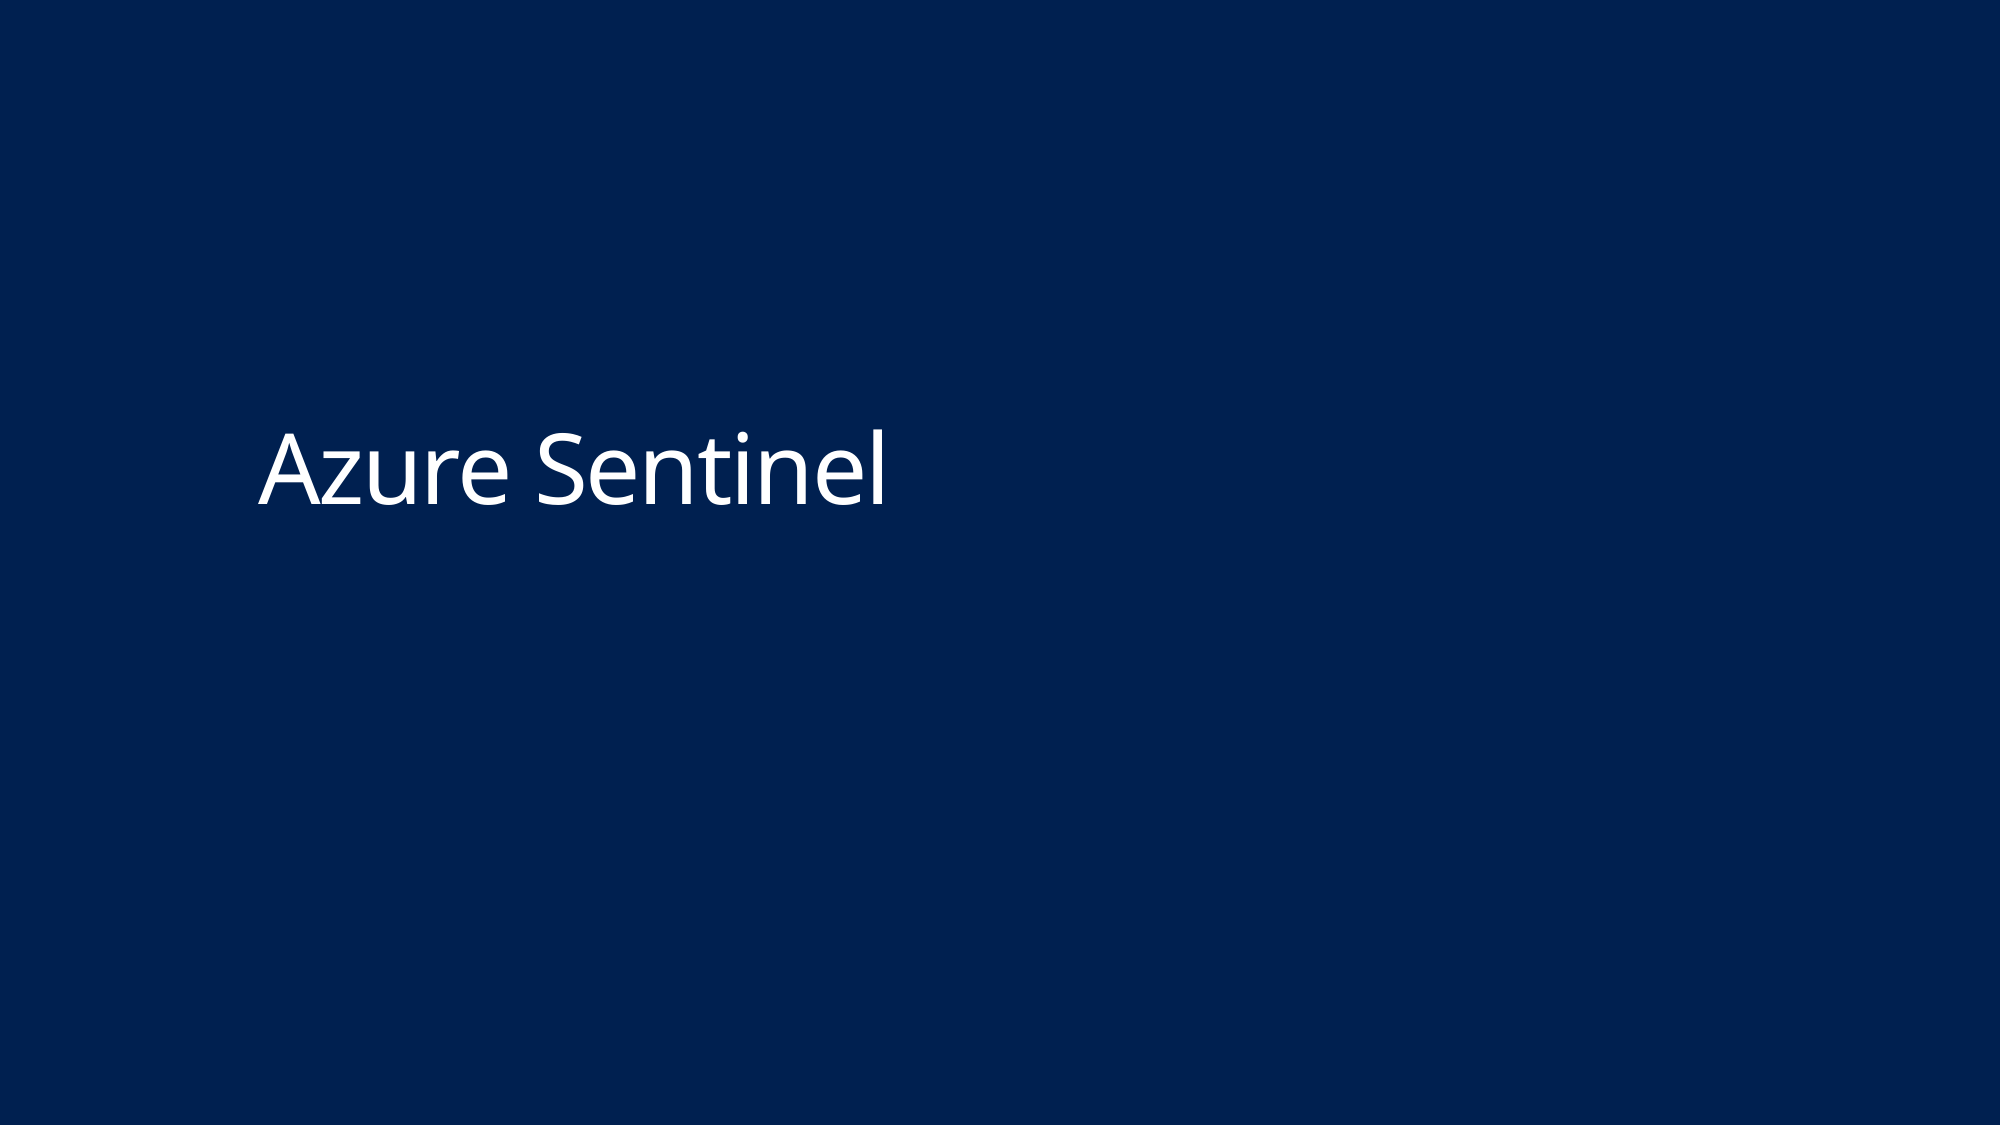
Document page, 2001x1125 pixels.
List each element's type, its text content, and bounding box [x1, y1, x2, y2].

title Azure Sentinel [234, 405, 2000, 563]
